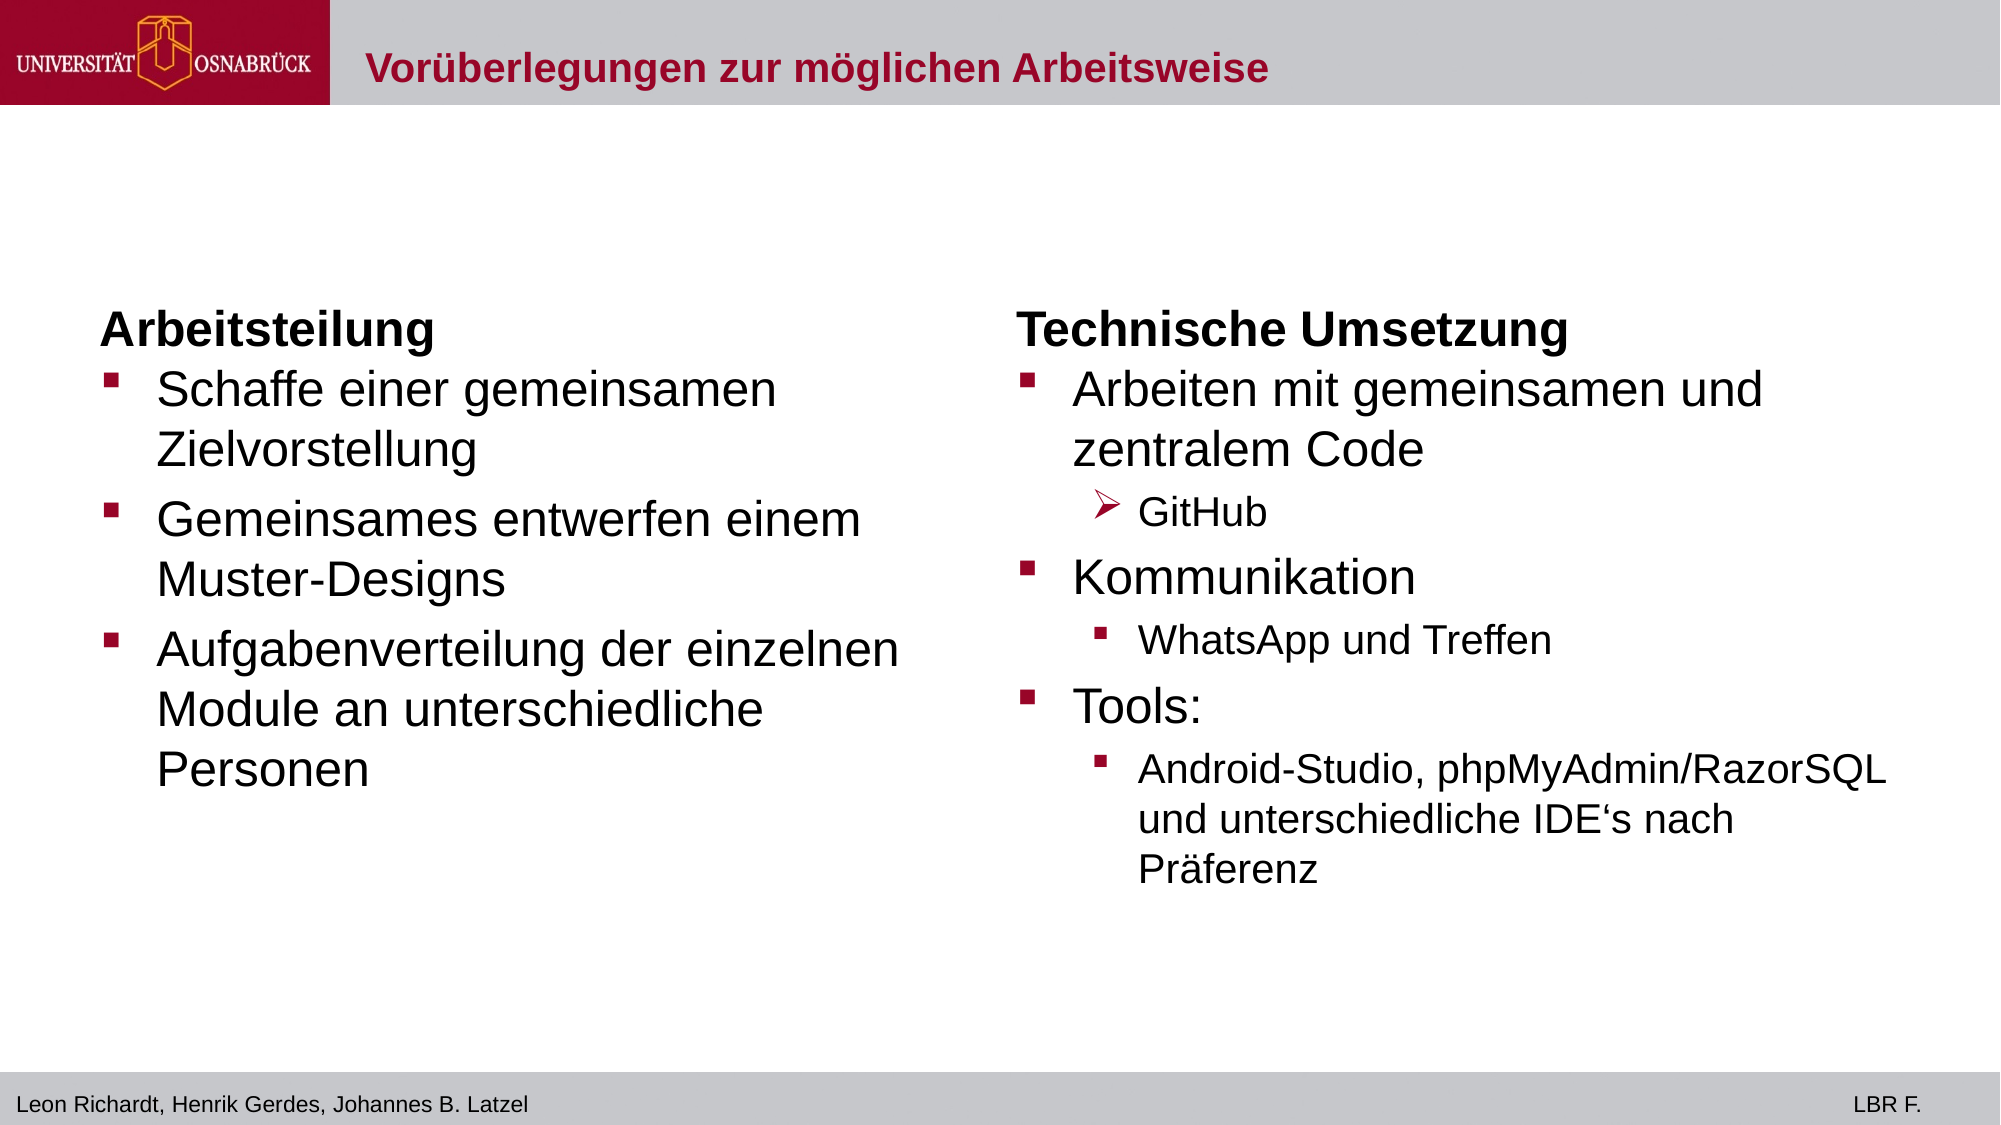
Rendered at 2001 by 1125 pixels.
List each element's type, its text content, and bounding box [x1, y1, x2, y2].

text_box Vorüberlegungen zur möglichen Arbeitsweise [350, 8, 1579, 99]
list Arbeiten mit gemeinsamen und zentralem Code GitHub Kommunikation WhatsApp und Treffen Tools: Android-Studio, phpMyAdmin/RazorSQL und unterschiedliche IDE‘s nach Präferenz [1015, 356, 1900, 1005]
list Schaffe einer gemeinsamen Zielvorstellung Gemeinsames entwerfen einem Muster-Designs Aufgabenverteilung der einzelnen Module an unterschiedliche Personen [99, 356, 984, 1005]
list Technische Umsetzung [1015, 251, 1900, 356]
picture [0, 1072, 2000, 1125]
picture [0, 0, 2000, 105]
list Arbeitsteilung [99, 251, 984, 356]
